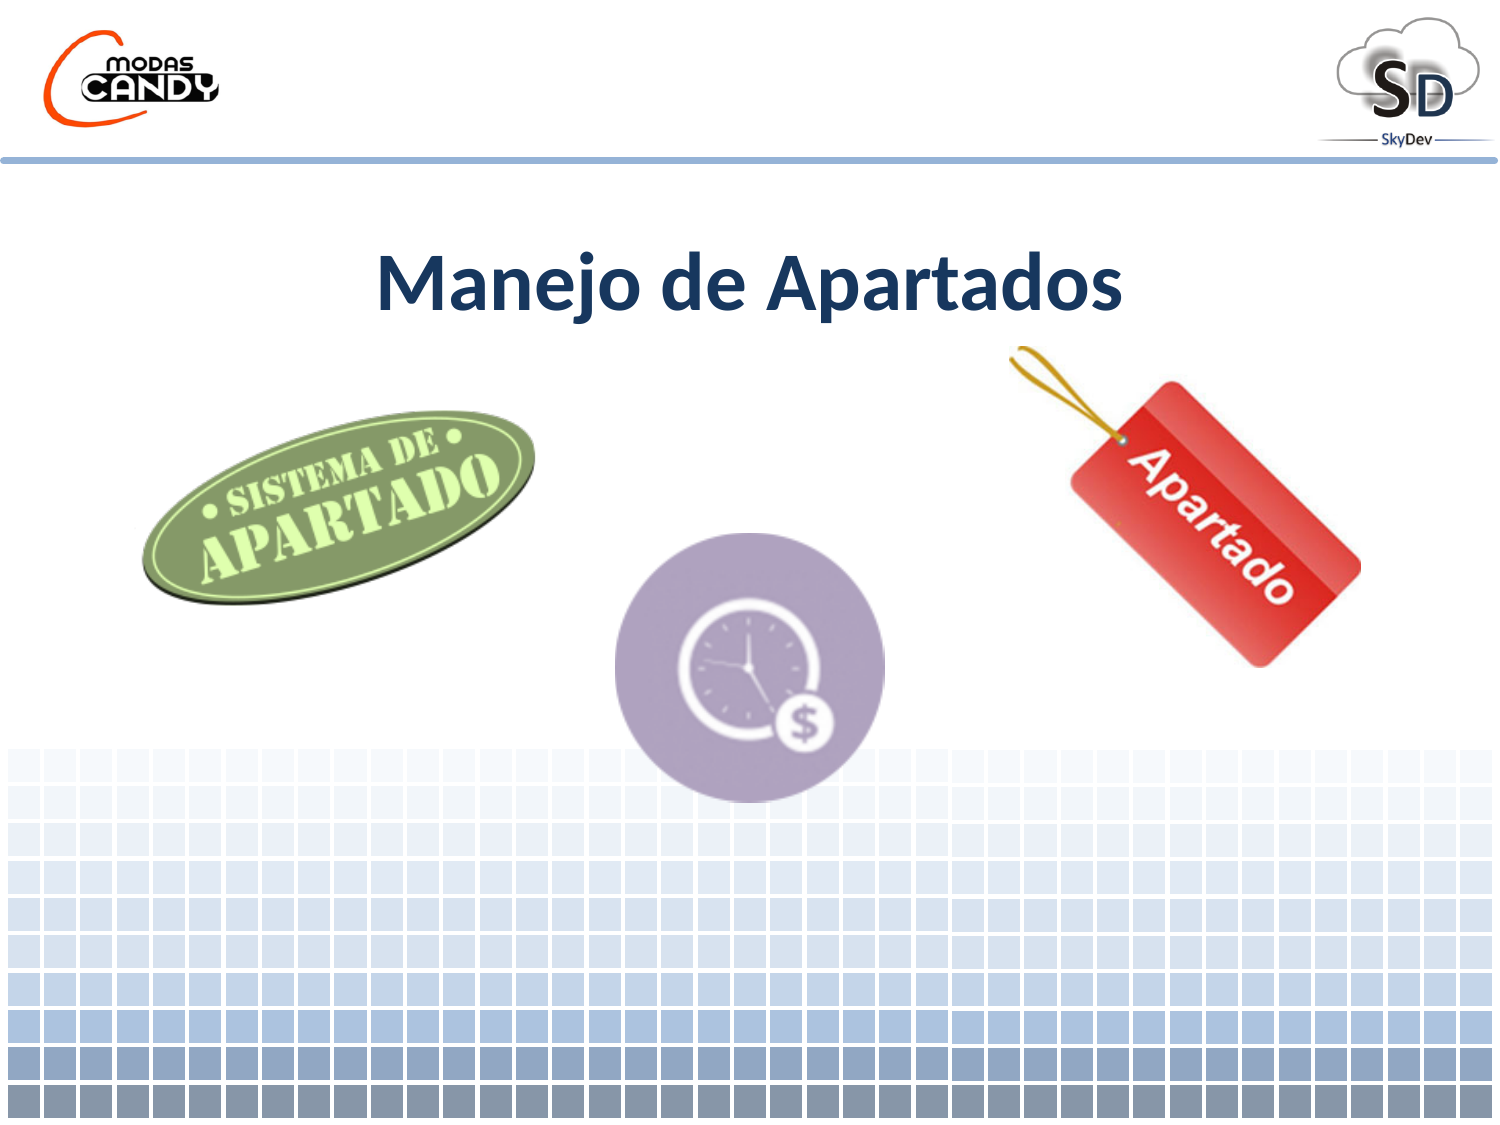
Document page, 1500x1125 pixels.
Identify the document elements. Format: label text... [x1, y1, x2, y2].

picture [1009, 346, 1361, 669]
text_box Manejo de Apartados [218, 219, 1282, 327]
picture [100, 272, 570, 742]
picture [1317, 3, 1495, 149]
picture [10, 13, 254, 150]
picture [615, 533, 885, 803]
